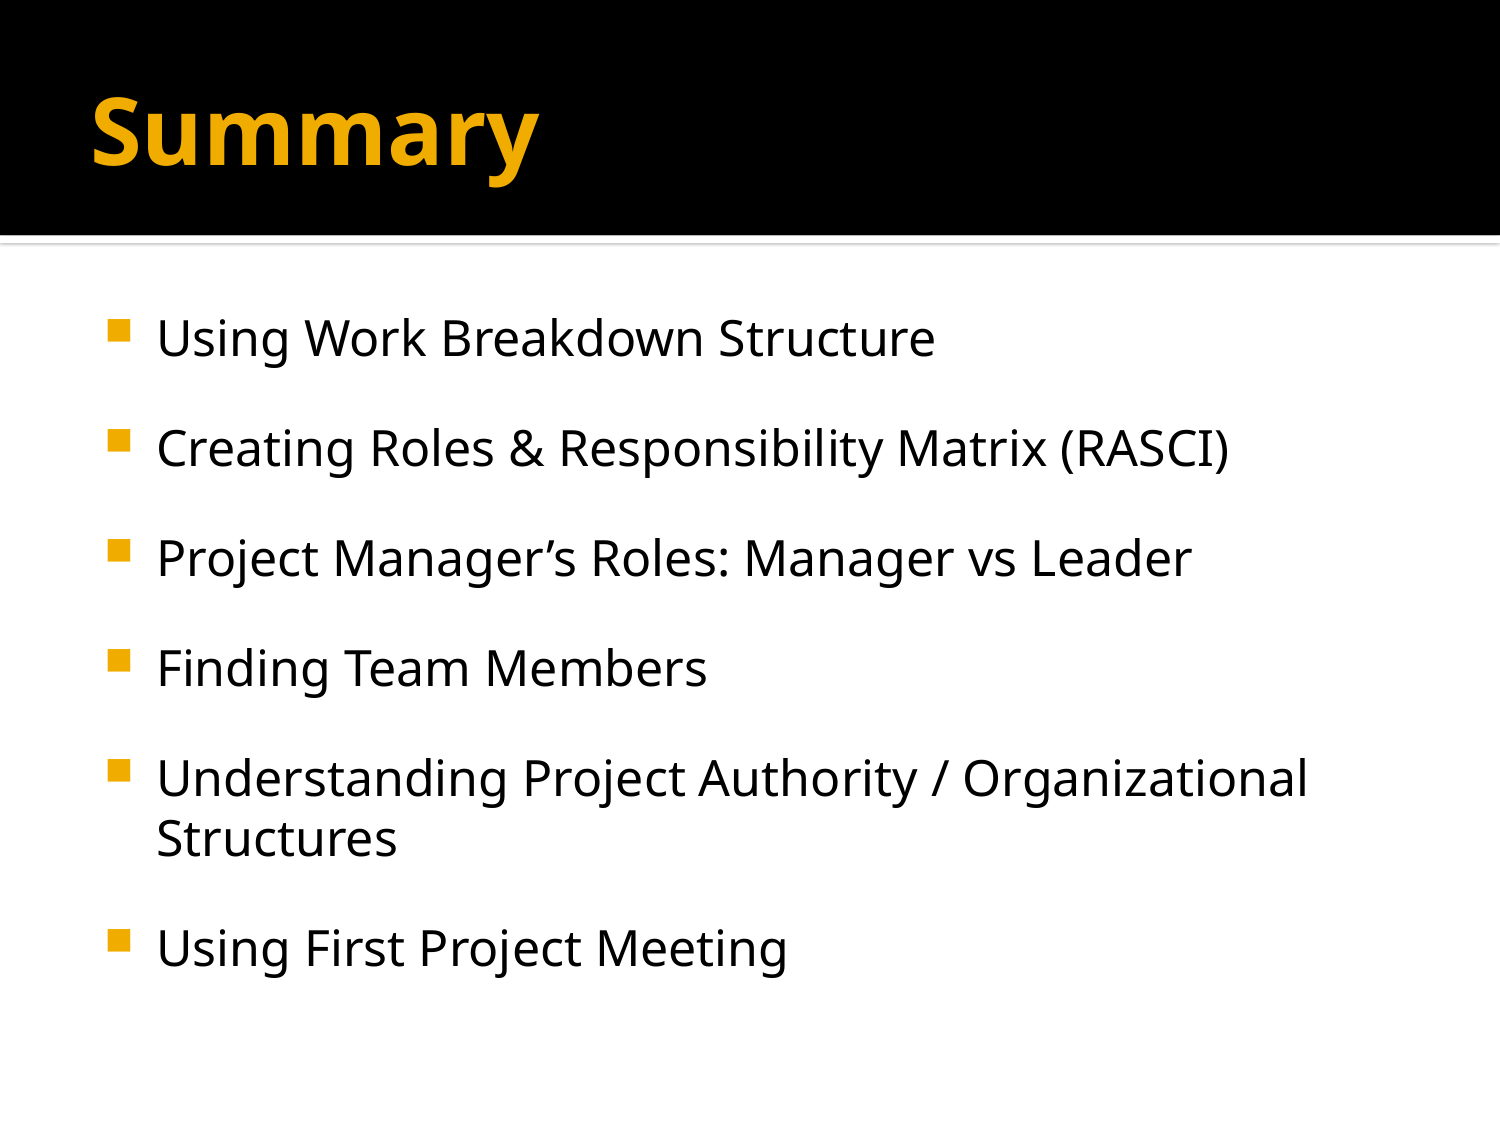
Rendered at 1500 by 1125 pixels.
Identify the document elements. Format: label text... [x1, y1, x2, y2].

title Summary [75, 25, 1425, 231]
list Using Work Breakdown Structure Creating Roles & Responsibility Matrix (RASCI) Project Manager’s Roles: Manager vs Leader Finding Team Members Understanding Project Authority / Organizational Structures Using First Project Meeting [75, 291, 1425, 1050]
